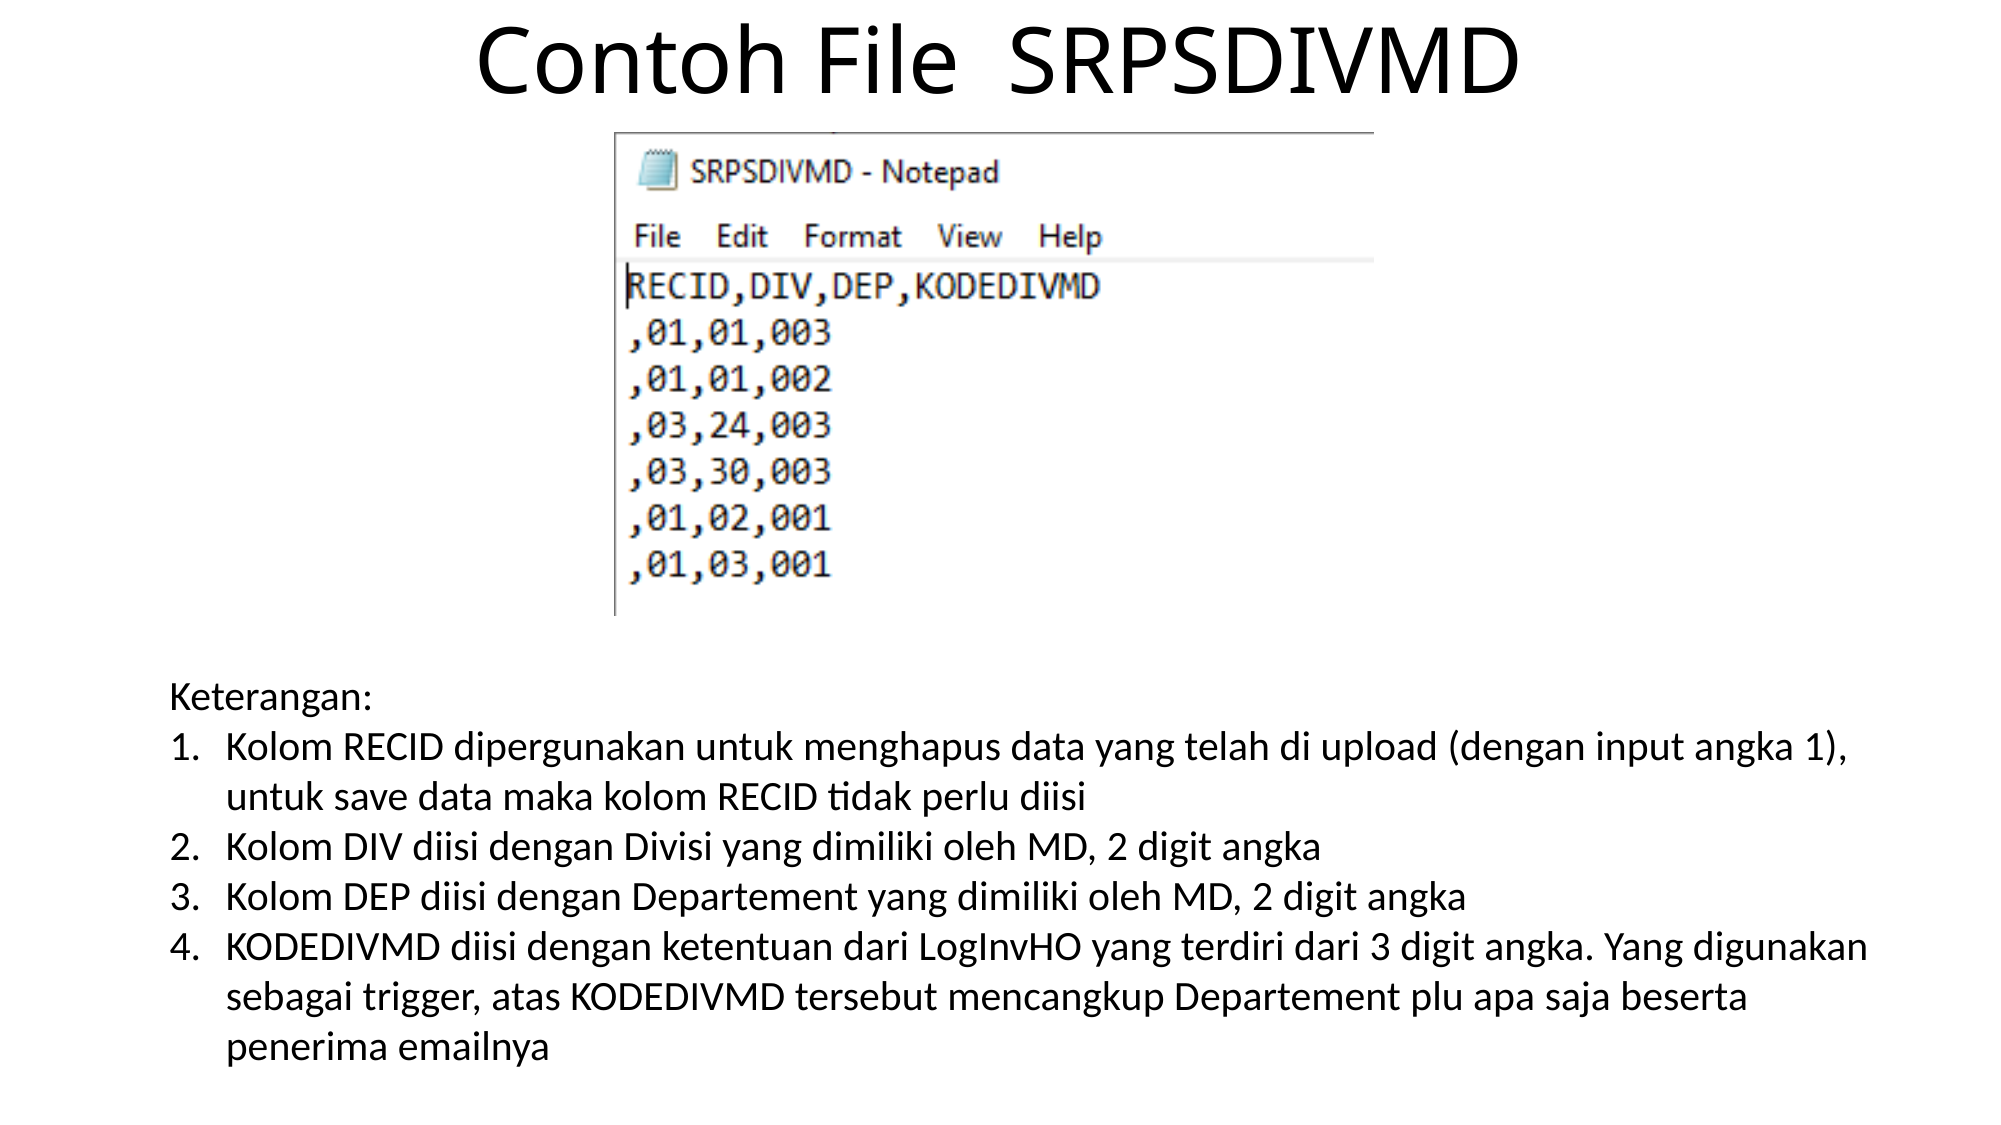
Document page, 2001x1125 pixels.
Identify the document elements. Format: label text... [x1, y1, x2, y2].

title Contoh File SRPSDIVMD [137, 0, 1863, 173]
picture [614, 132, 1374, 616]
text_box Keterangan: Kolom RECID dipergunakan untuk menghapus data yang telah di upload (dengan input angka 1), untuk save data maka kolom RECID tidak perlu diisi Kolom DIV diisi dengan Divisi yang dimiliki oleh MD, 2 digit angka Kolom DEP diisi dengan Departement yang dimiliki oleh MD, 2 digit angka KODEDIVMD diisi dengan ketentuan dari LogInvHO yang terdiri dari 3 digit angka. Yang digunakan sebagai trigger, atas KODEDIVMD tersebut mencangkup Departement plu apa saja beserta penerima emailnya [154, 661, 1891, 1077]
